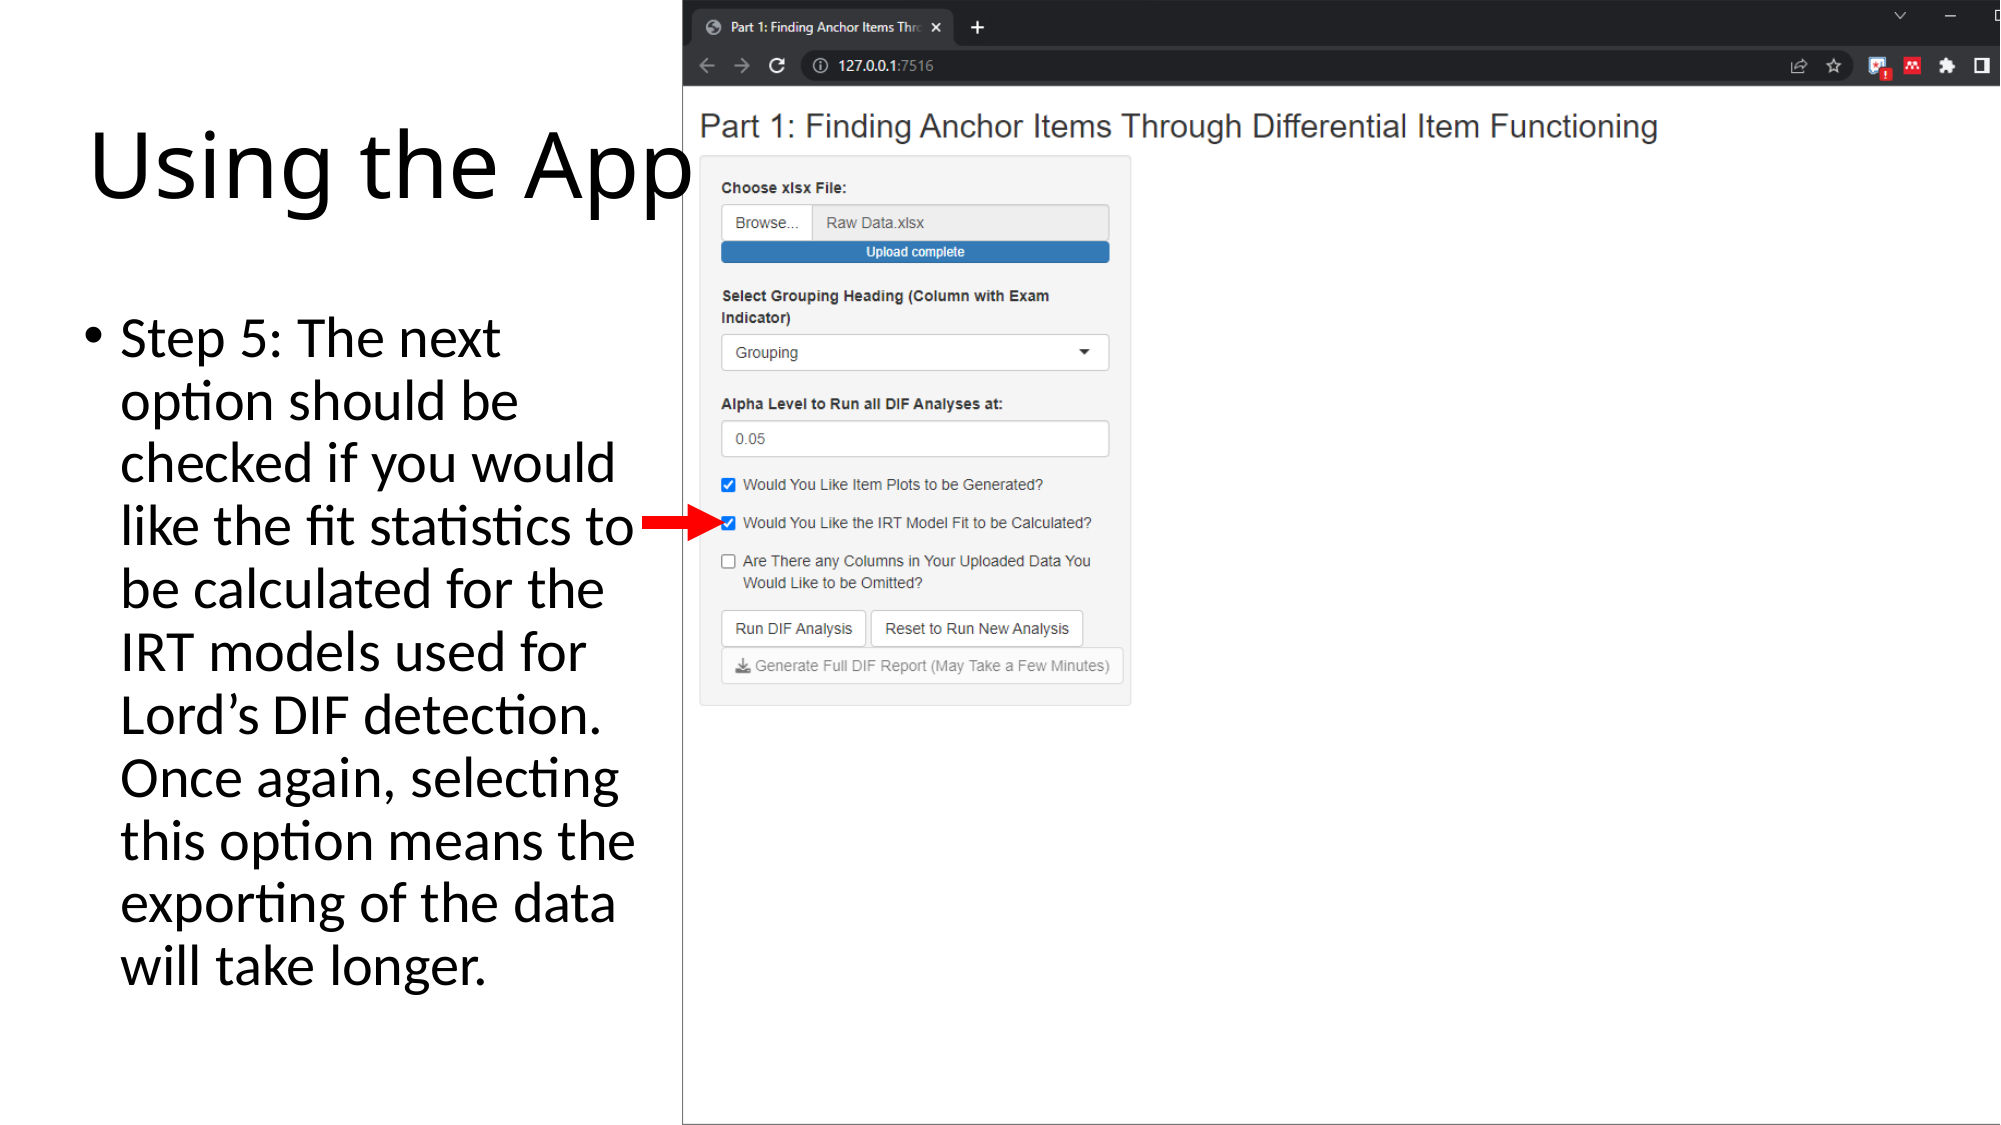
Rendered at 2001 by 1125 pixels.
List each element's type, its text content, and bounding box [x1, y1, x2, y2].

title Using the App [72, 59, 682, 278]
picture [682, 0, 2000, 1125]
list Step 5: The next option should be checked if you would like the fit statistics to be calculated for the IRT models used for Lord’s DIF detection. Once again, selecting this option means the exporting of the data will take longer. [68, 299, 673, 1125]
